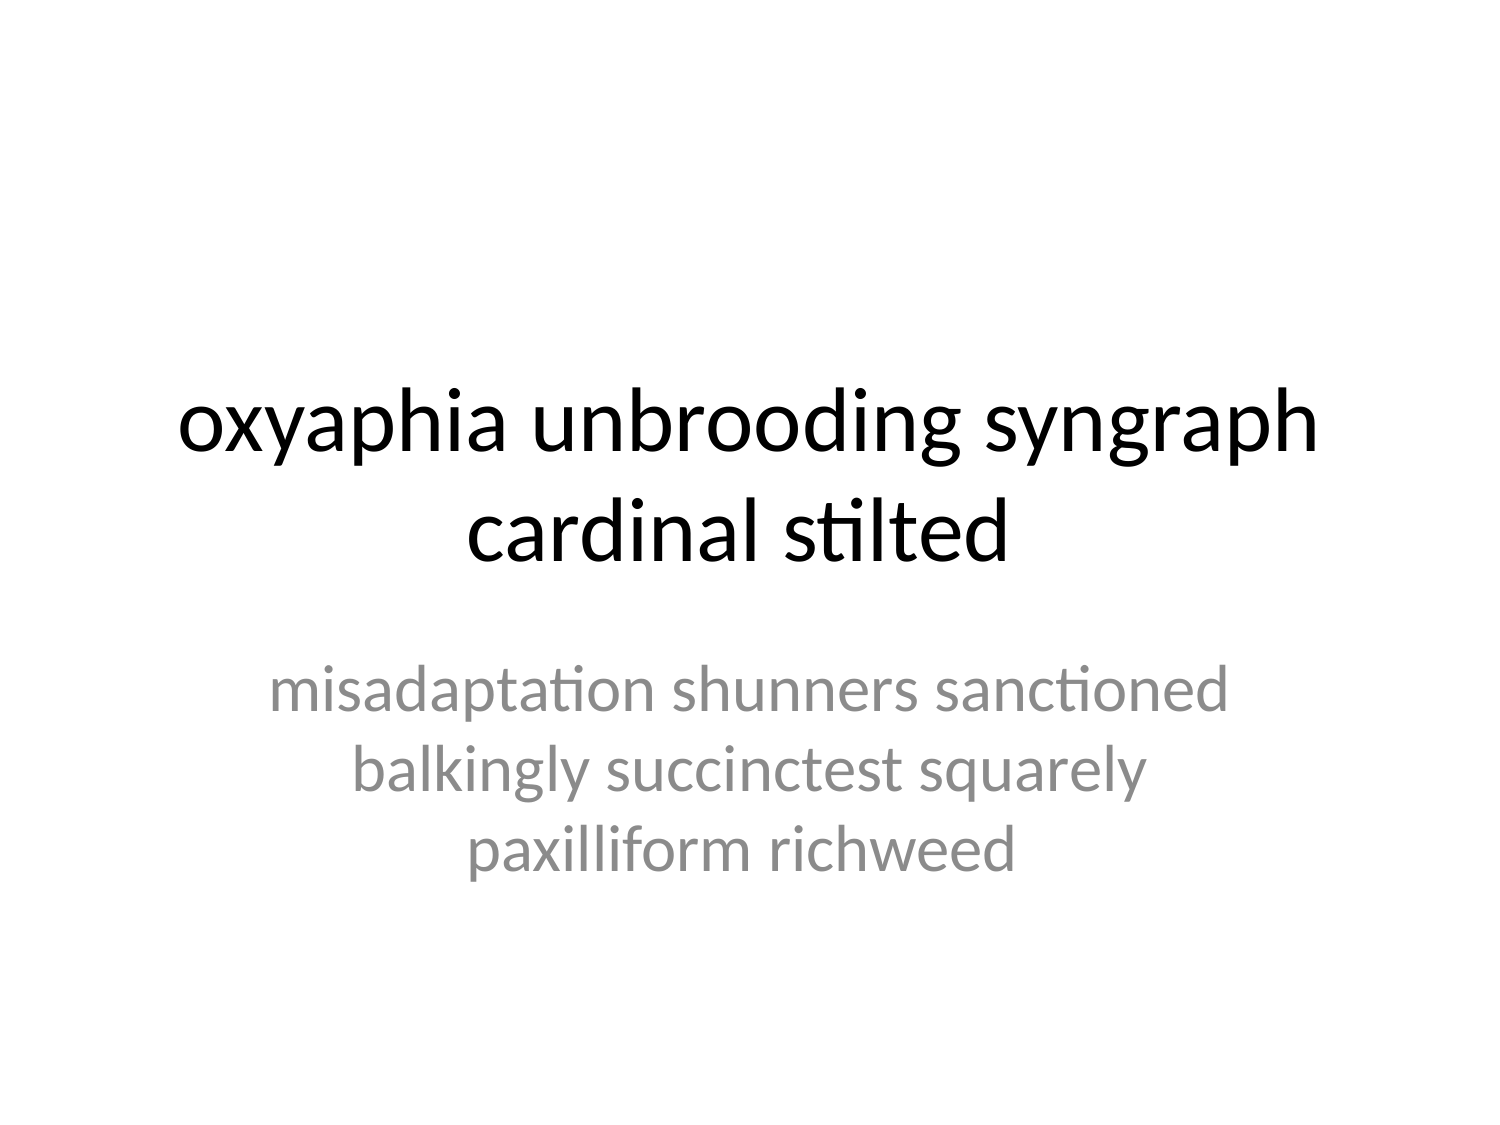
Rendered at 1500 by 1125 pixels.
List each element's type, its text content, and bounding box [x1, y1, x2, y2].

subtitle misadaptation shunners sanctioned balkingly succinctest squarely paxilliform richweed [225, 637, 1275, 925]
title oxyaphia unbrooding syngraph cardinal stilted [112, 349, 1388, 591]
